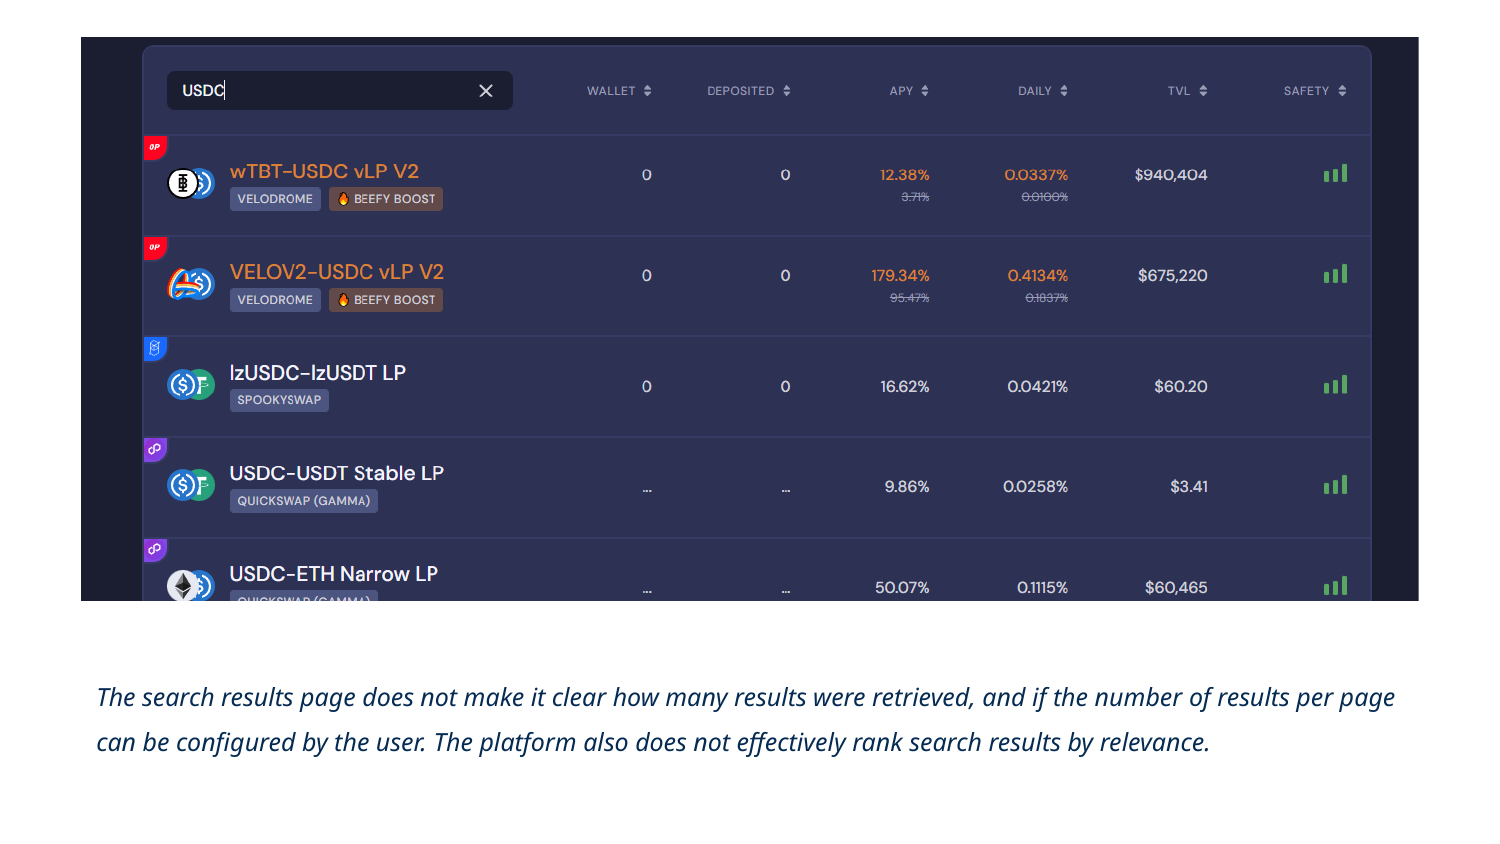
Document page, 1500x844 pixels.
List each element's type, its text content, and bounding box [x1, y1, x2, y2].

picture [80, 36, 1419, 601]
text_box The search results page does not make it clear how many results were retrieved, and if the number of results per page can be configured by the user. The platform also does not effectively rank search results by relevance. [81, 651, 1419, 771]
